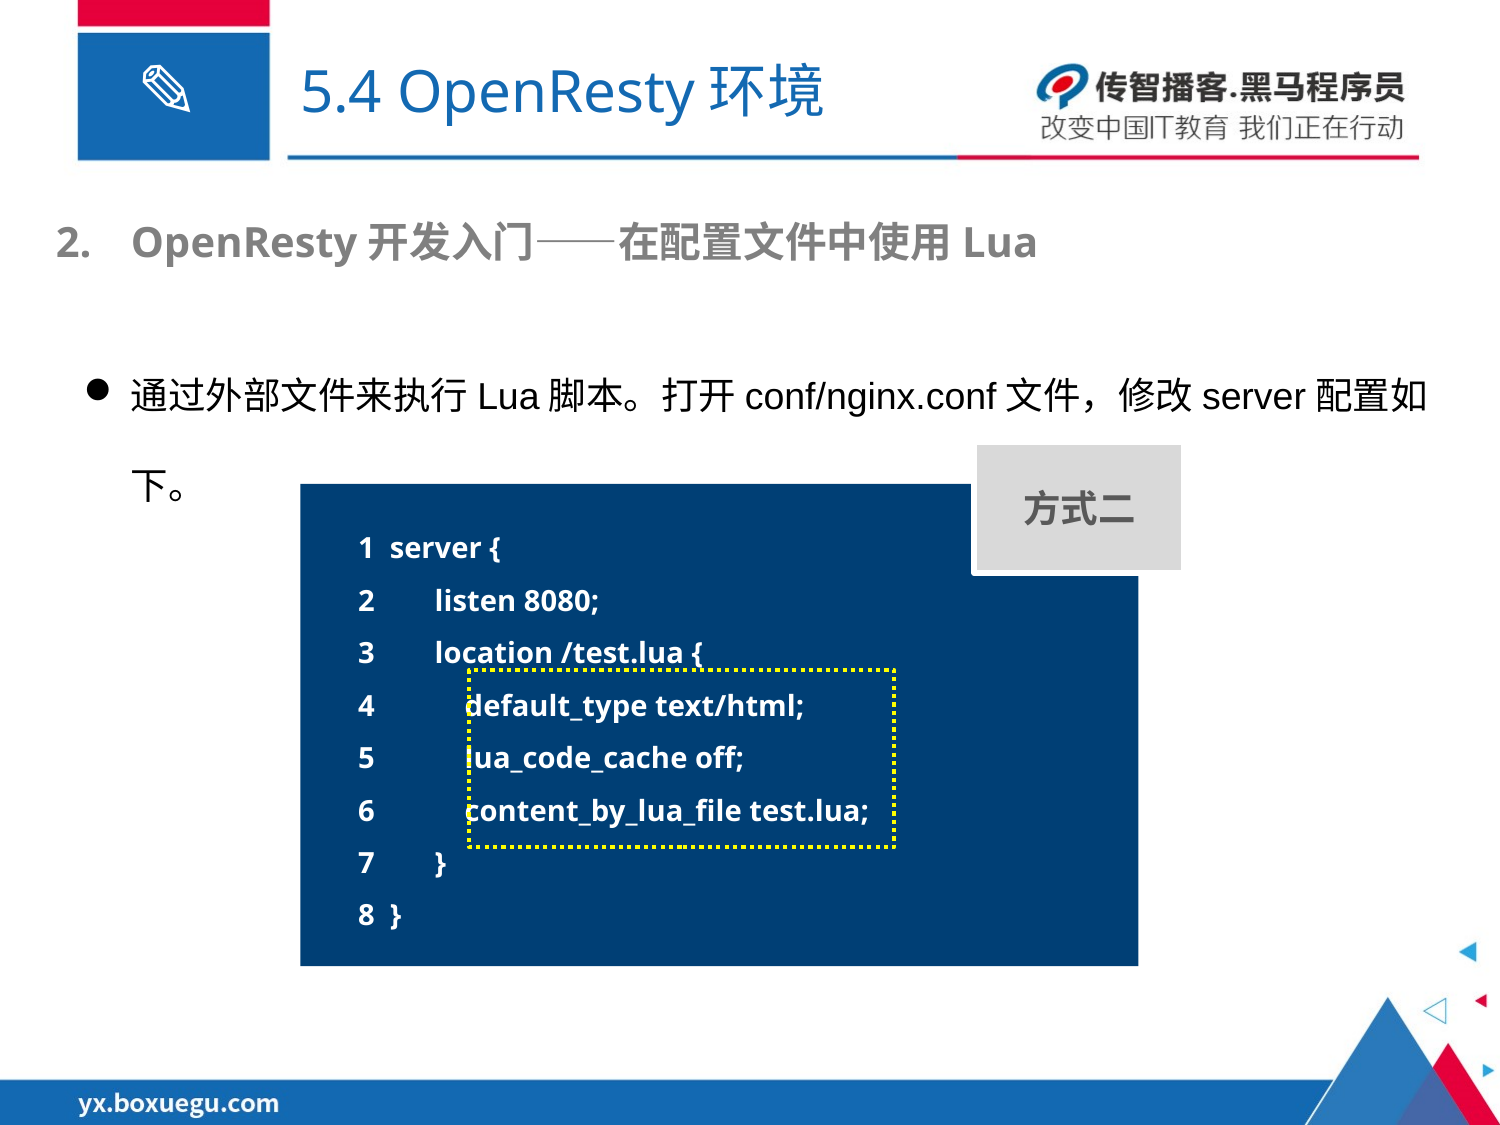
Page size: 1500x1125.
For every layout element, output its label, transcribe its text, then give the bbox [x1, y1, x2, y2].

title 5.4 OpenResty环境 [285, 25, 1137, 153]
text_box 通过外部文件来执行Lua脚本。打开conf/nginx.conf文件，修改server配置如下。 [69, 319, 1458, 515]
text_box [300, 483, 1139, 967]
text_box OpenResty开发入门——在配置文件中使用Lua [41, 208, 1424, 274]
text_box 方式二 [972, 440, 1186, 575]
picture [0, 0, 1500, 1125]
